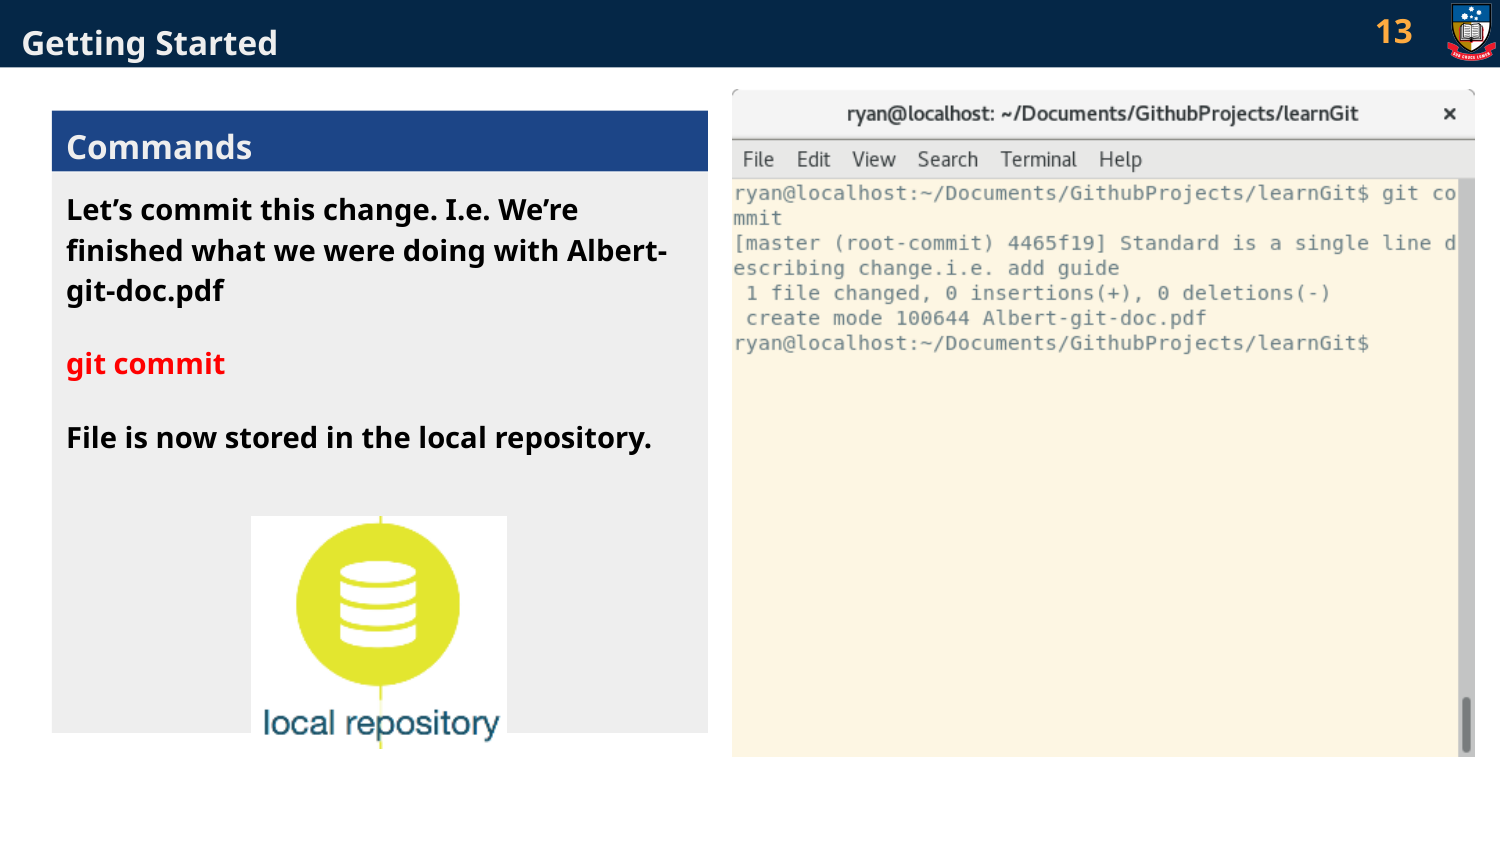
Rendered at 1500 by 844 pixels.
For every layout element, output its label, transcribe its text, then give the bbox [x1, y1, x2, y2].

picture [251, 515, 507, 750]
picture [1446, 1, 1497, 63]
list Let’s commit this change. I.e. We’re finished what we were doing with Albert-git-doc.pdf git commit File is now stored in the local repository. [51, 171, 708, 672]
picture [731, 89, 1476, 757]
subtitle Getting Started [6, 1, 728, 63]
slide_number ‹#› [1338, 0, 1428, 65]
title Commands [51, 110, 708, 171]
